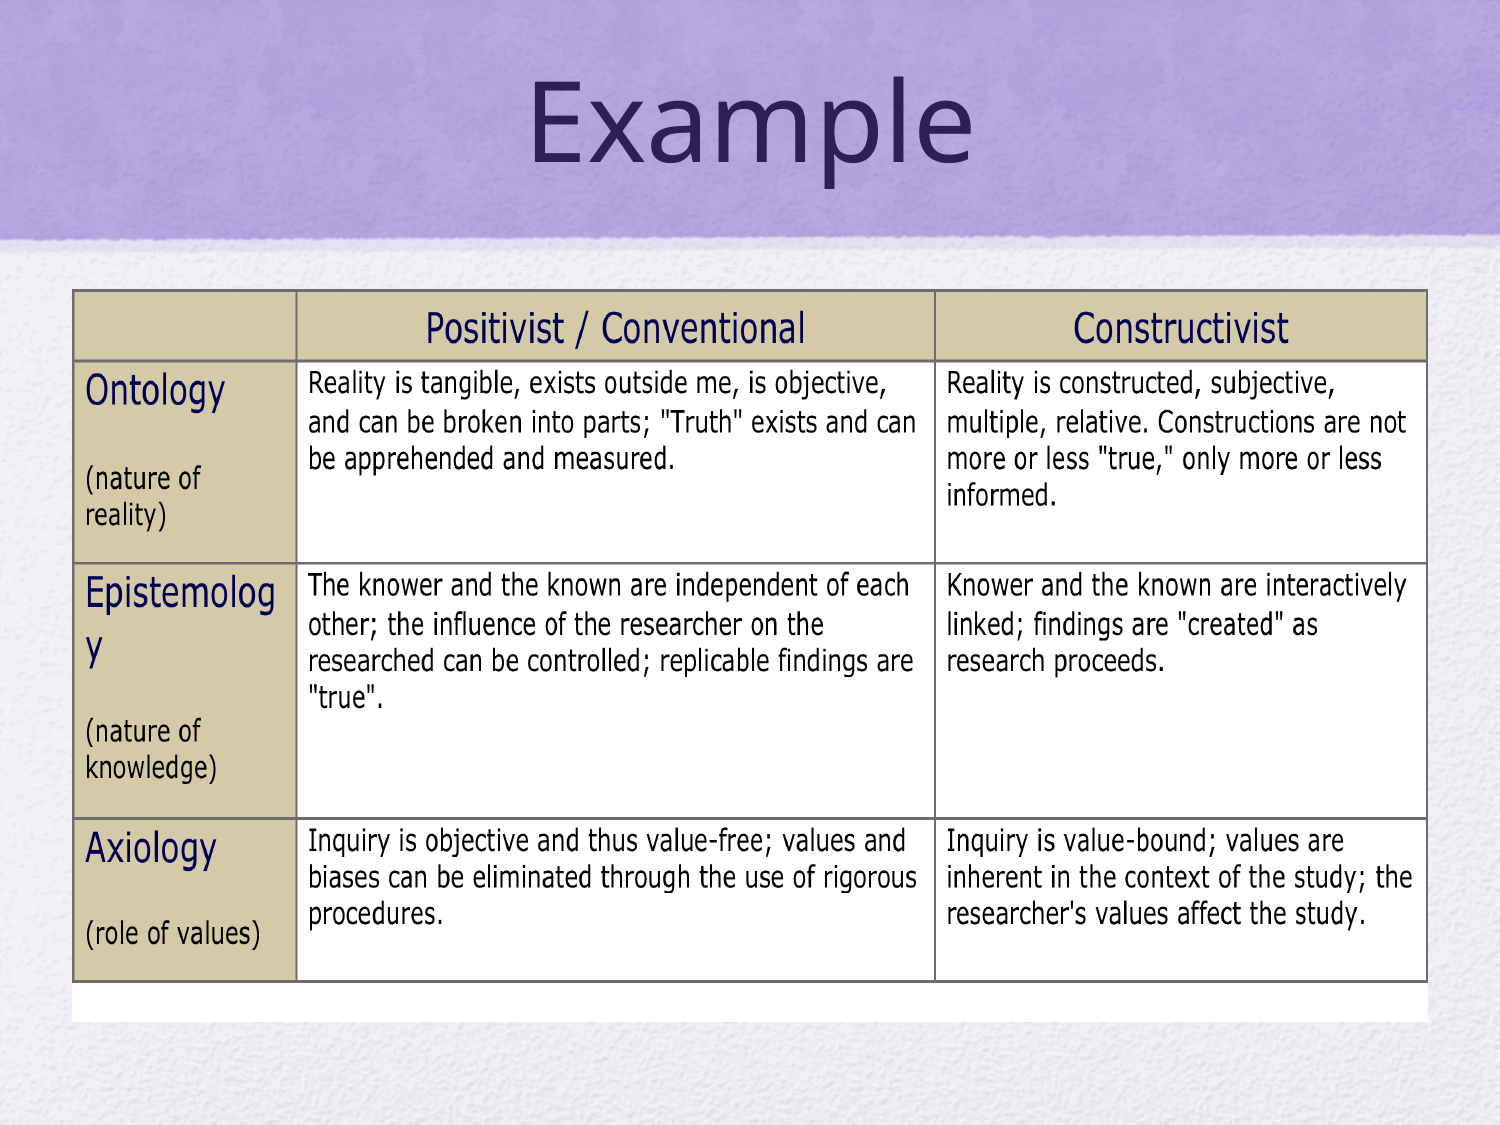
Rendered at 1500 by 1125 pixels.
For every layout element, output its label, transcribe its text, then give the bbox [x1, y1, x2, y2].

title Example [129, 6, 1372, 239]
picture [0, 225, 1500, 1125]
